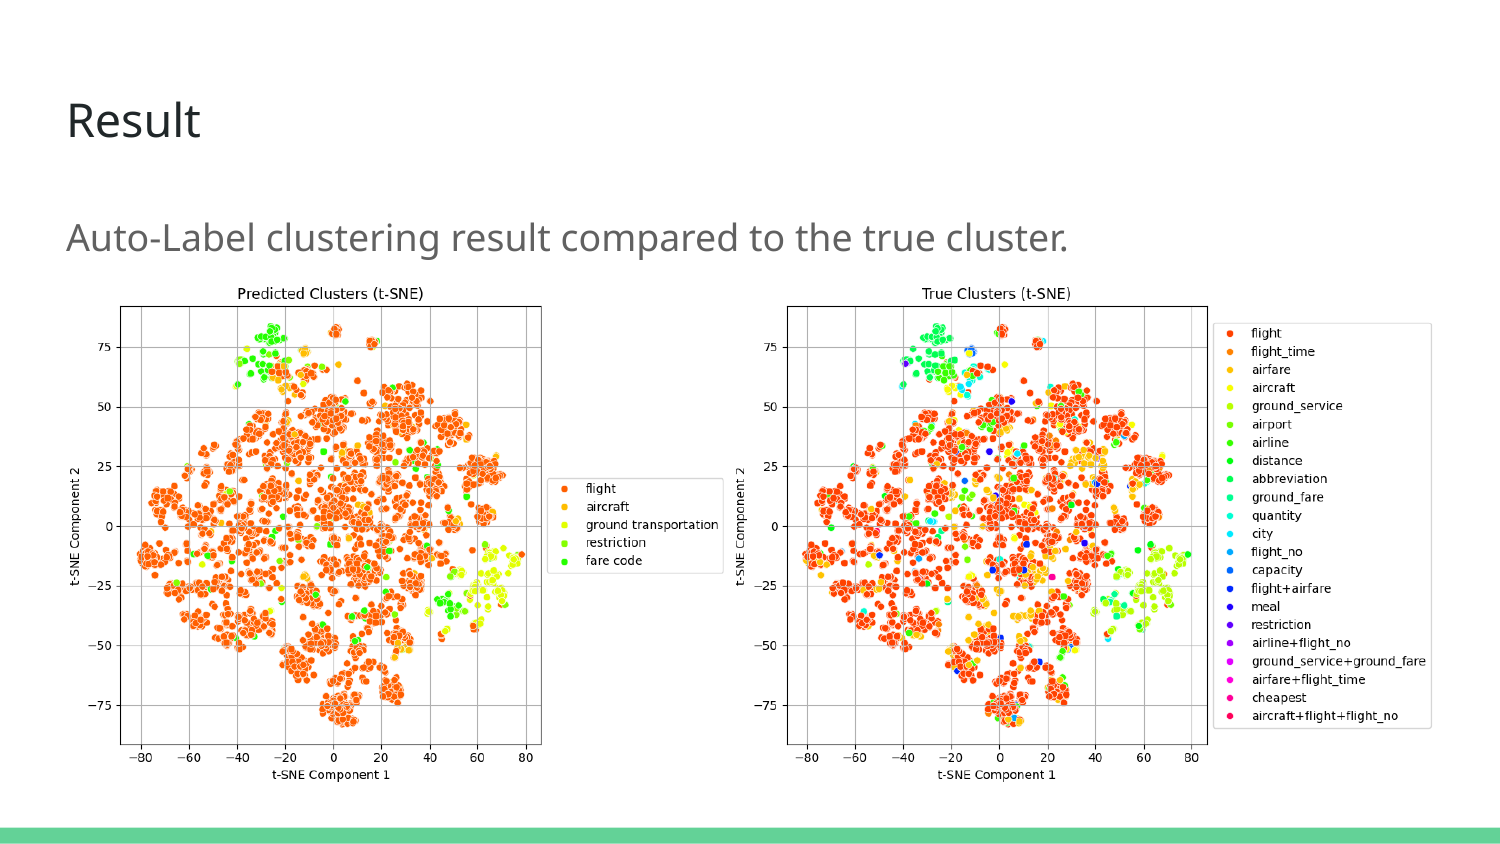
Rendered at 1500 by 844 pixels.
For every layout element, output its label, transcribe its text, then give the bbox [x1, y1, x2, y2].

list Auto-Label clustering result compared to the true cluster. [51, 189, 1449, 750]
picture [61, 278, 1439, 790]
title Result [51, 72, 1449, 167]
